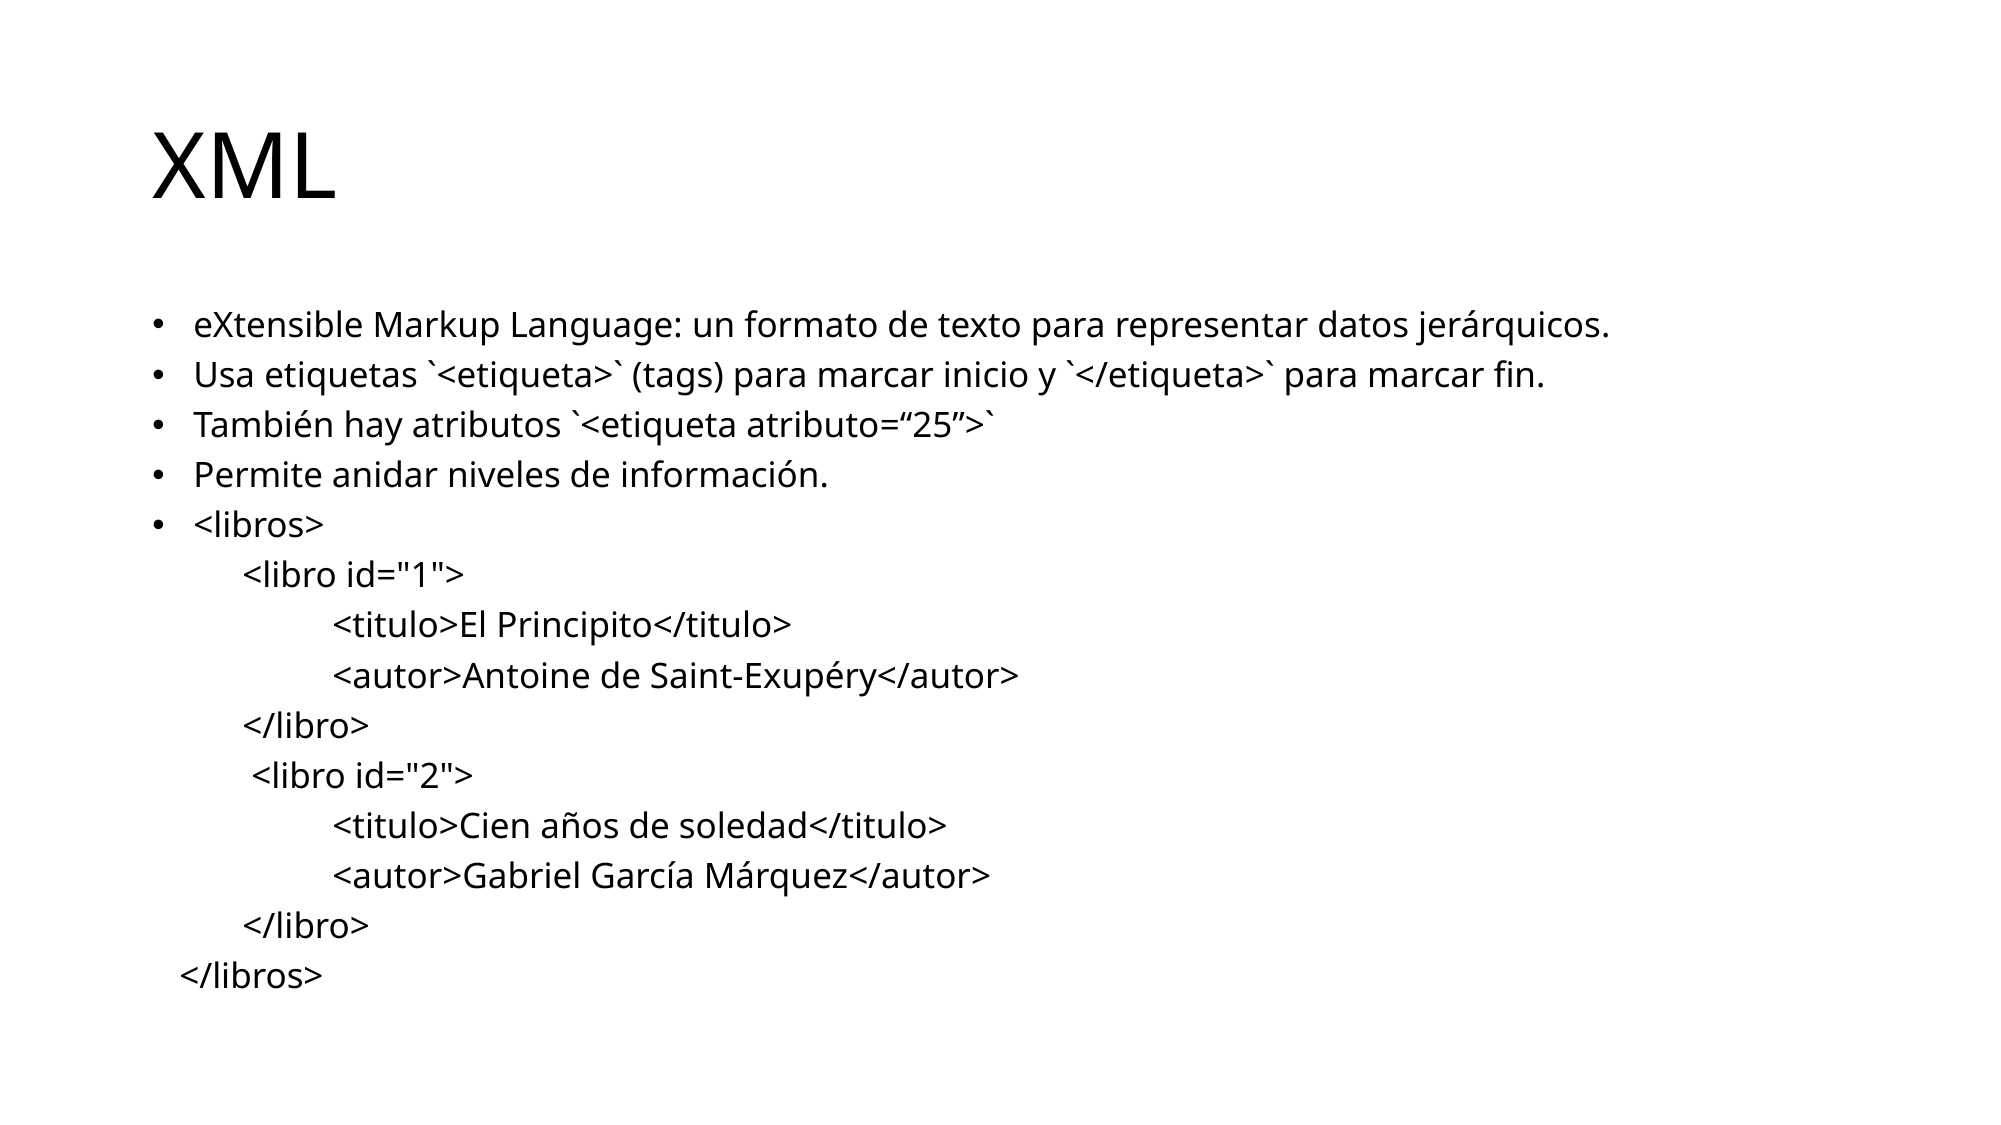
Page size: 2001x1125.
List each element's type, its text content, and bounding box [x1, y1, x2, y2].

list eXtensible Markup Language: un formato de texto para representar datos jerárquicos. Usa etiquetas `<etiqueta>` (tags) para marcar inicio y `</etiqueta>` para marcar fin. También hay atributos `<etiqueta atributo=“25”>` Permite anidar niveles de información. <libros> <libro id="1"> <titulo>El Principito</titulo> <autor>Antoine de Saint-Exupéry</autor> </libro> <libro id="2"> <titulo>Cien años de soledad</titulo> <autor>Gabriel García Márquez</autor> </libro> </libros> [137, 299, 1863, 1014]
title XML [137, 59, 1863, 278]
